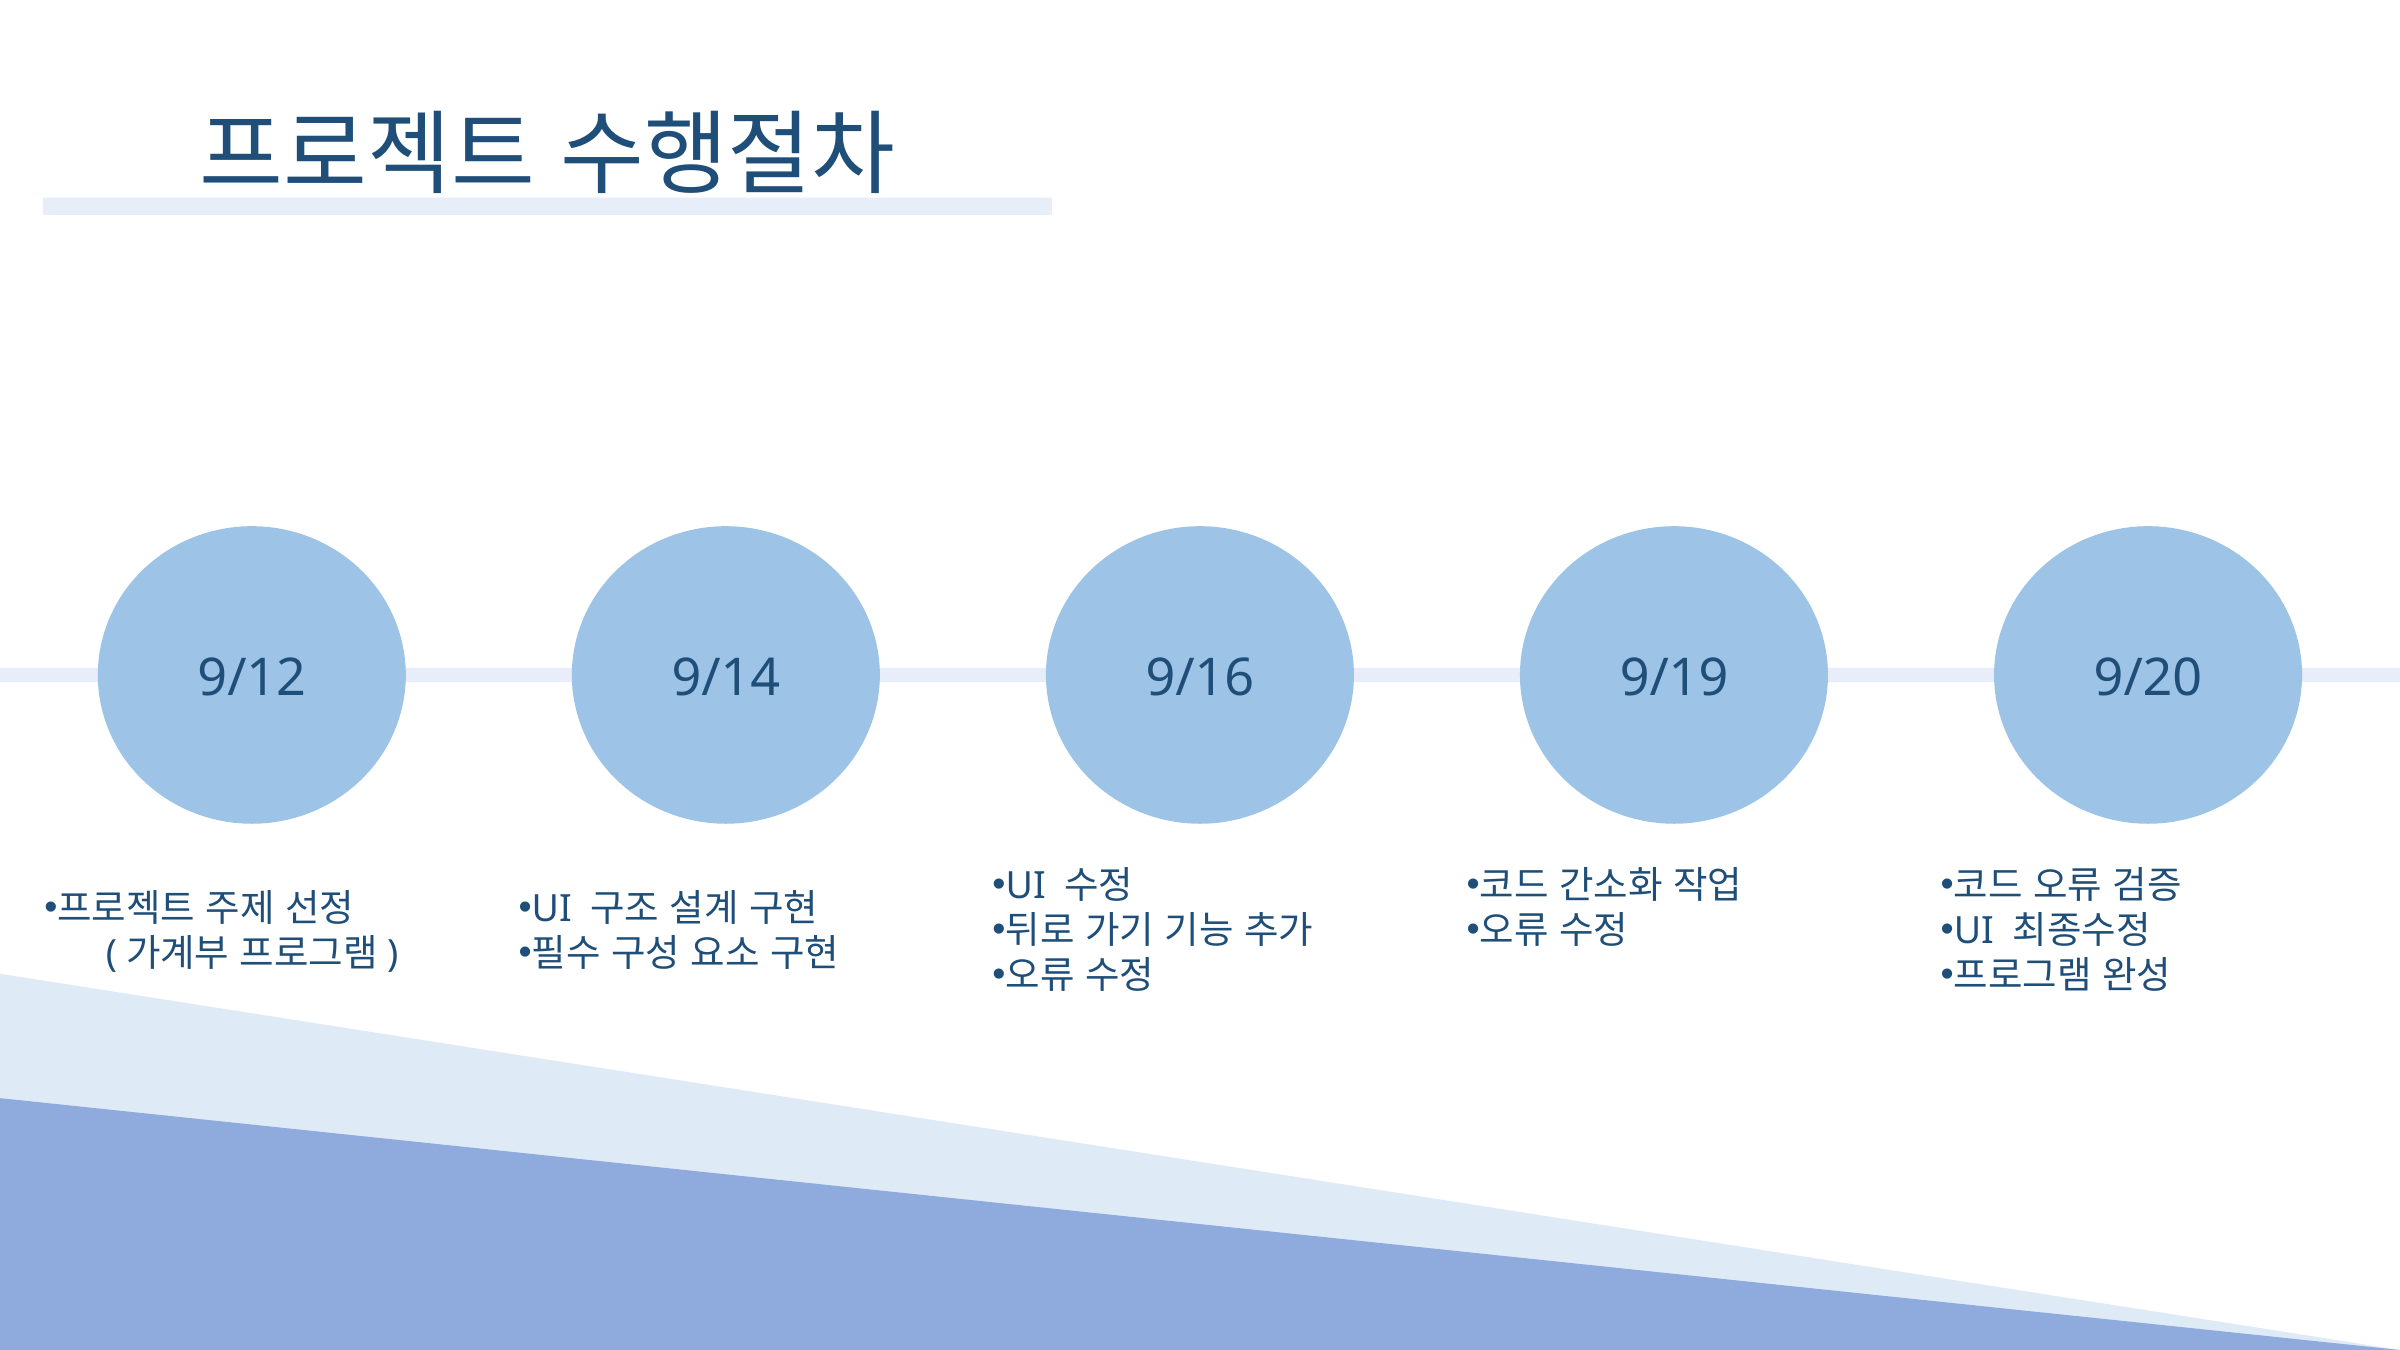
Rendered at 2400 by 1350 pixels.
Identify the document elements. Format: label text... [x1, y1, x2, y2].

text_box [0, 973, 2400, 1350]
text_box [42, 197, 1052, 215]
text_box [0, 667, 97, 683]
text_box 프로젝트 수행절차 [182, 83, 912, 197]
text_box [97, 526, 2303, 824]
text_box UI 구조 설계 구현 필수 구성 요소 구현 [503, 848, 949, 973]
text_box 코드 오류 검증 UI 최종수정 프로그램 완성 [1925, 848, 2371, 973]
text_box 코드 간소화 작업 오류 수정 [1451, 848, 1897, 973]
text_box UI 수정 뒤로 가기 기능 추가 오류 수정 [977, 848, 1423, 973]
text_box [2303, 667, 2400, 683]
text_box 프로젝트 주제 선정 (가계부 프로그램) [29, 848, 475, 973]
